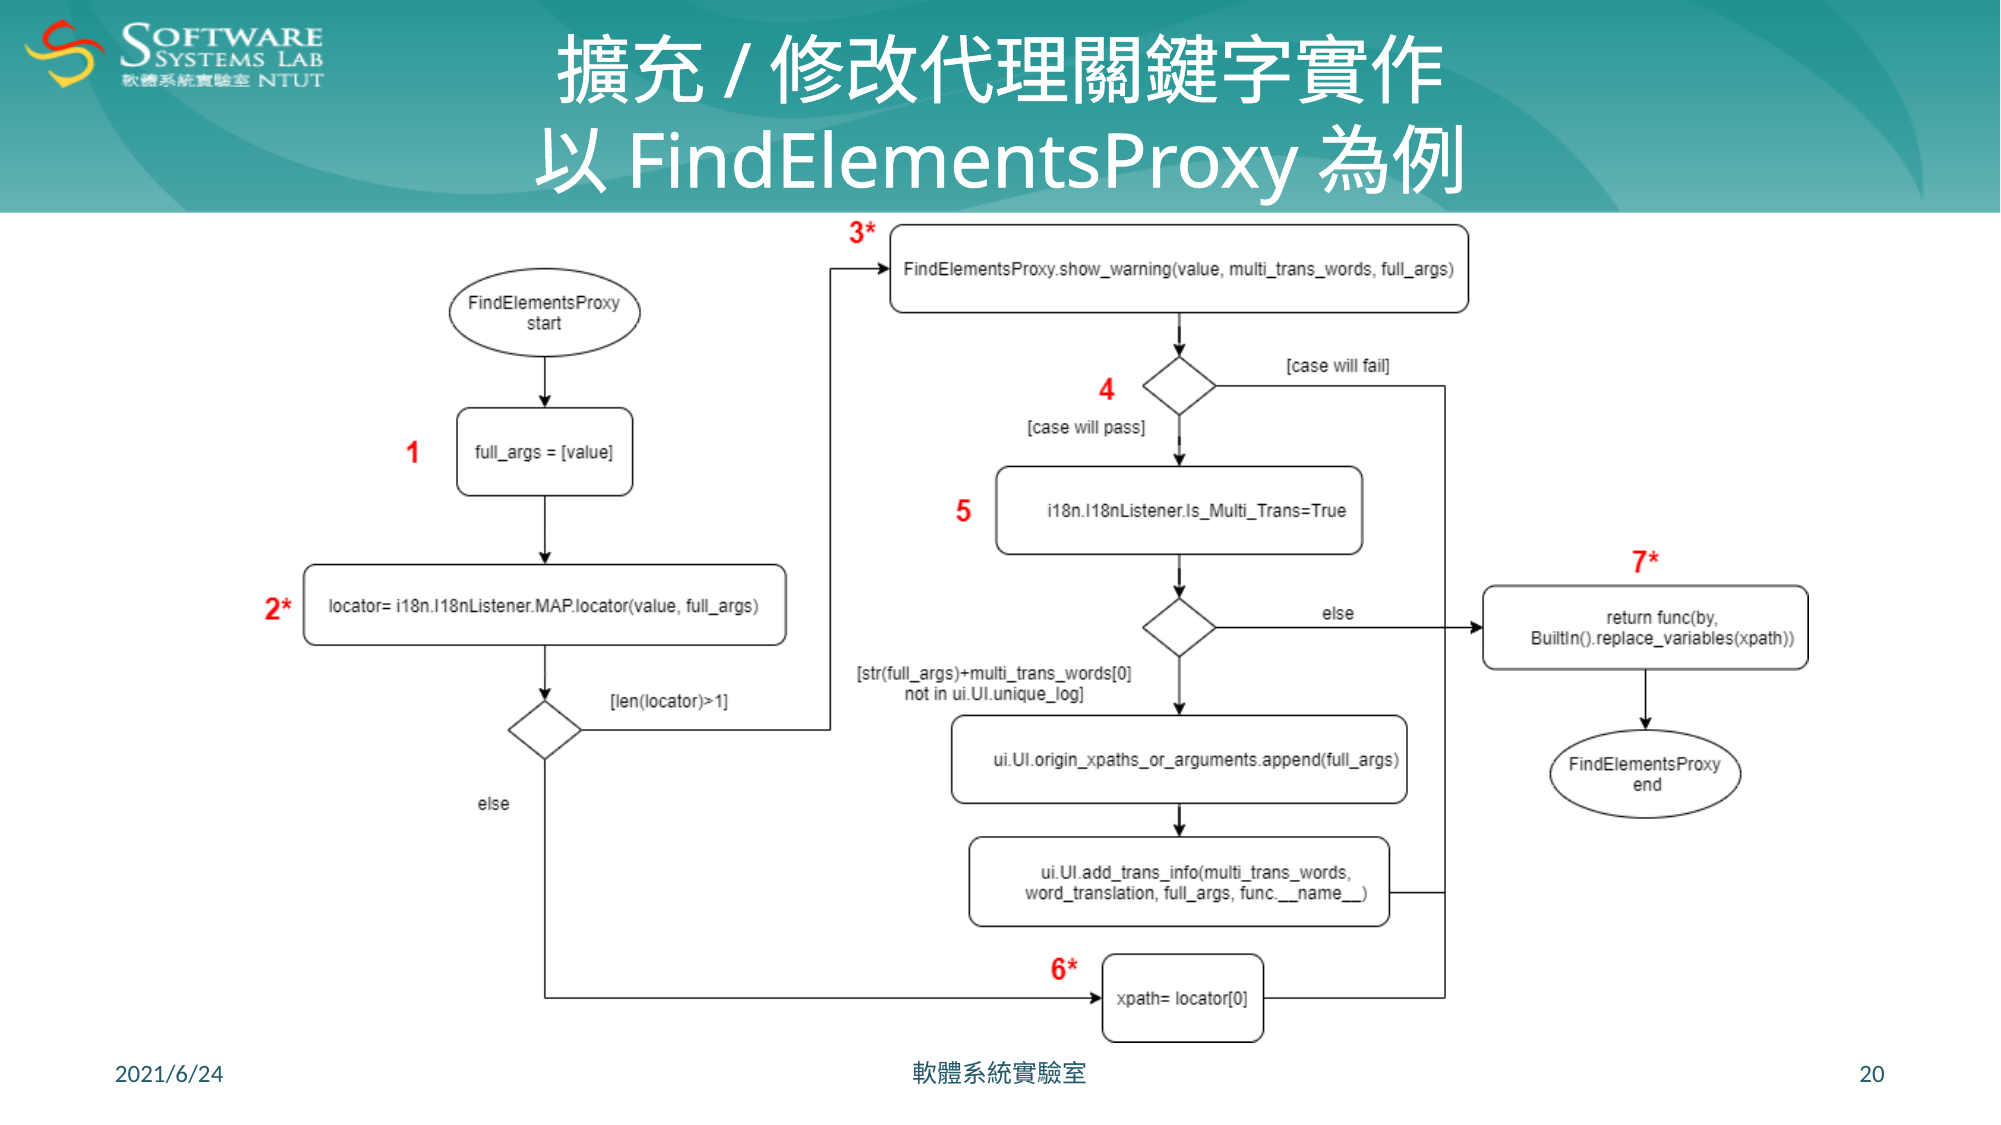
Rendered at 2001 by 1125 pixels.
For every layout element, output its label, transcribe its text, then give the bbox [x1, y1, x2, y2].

slide_number 20 [1433, 1042, 1900, 1103]
footer 軟體系統實驗室 [683, 1051, 1317, 1103]
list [255, 214, 1809, 1043]
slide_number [99, 1042, 567, 1103]
picture [0, 0, 2001, 1125]
title 擴充/修改代理關鍵字實作 以FindElementsProxy為例 [99, 18, 1901, 207]
